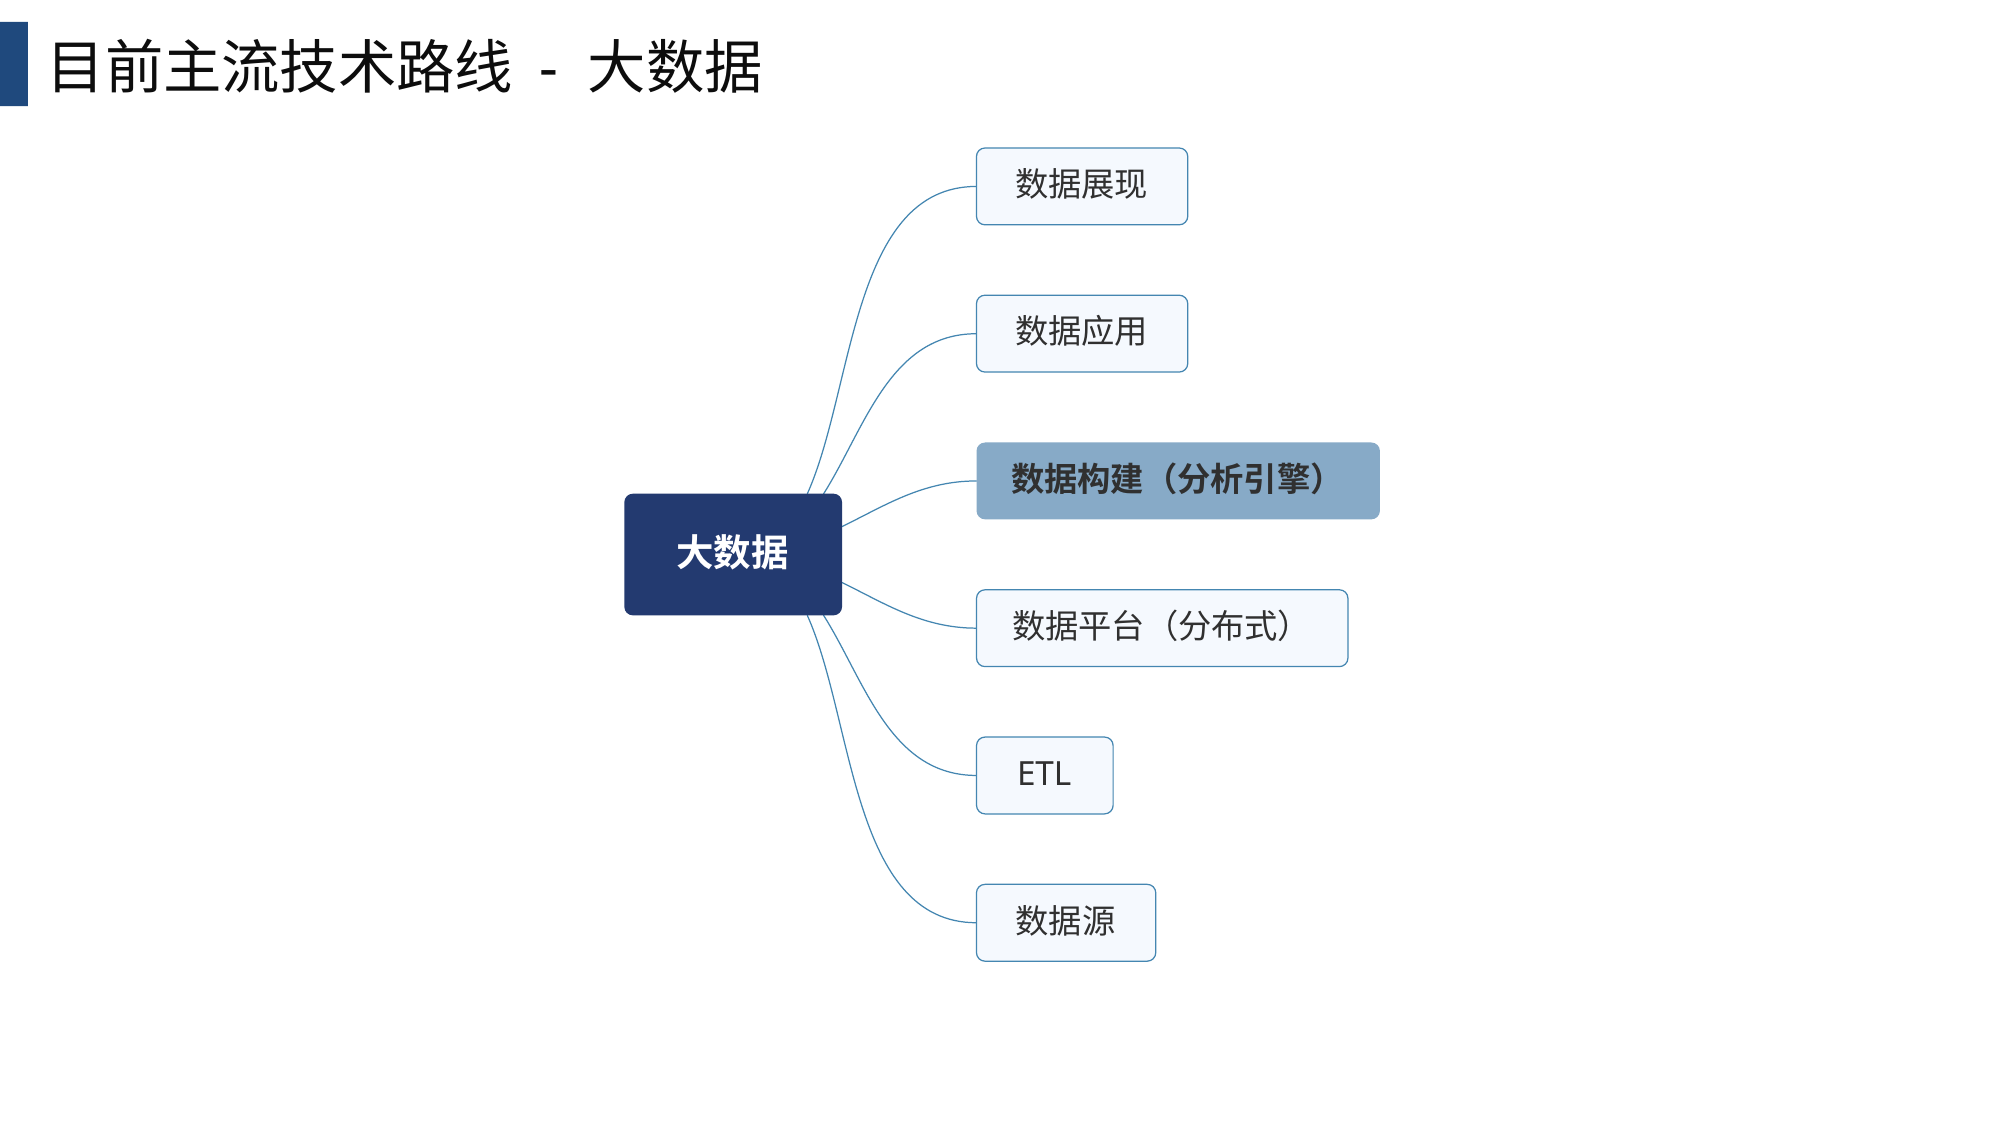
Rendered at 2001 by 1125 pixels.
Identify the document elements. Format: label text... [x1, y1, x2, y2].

text_box 目前主流技术路线 - 大数据 [46, 21, 765, 125]
text_box [0, 20, 30, 108]
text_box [624, 147, 1381, 1047]
